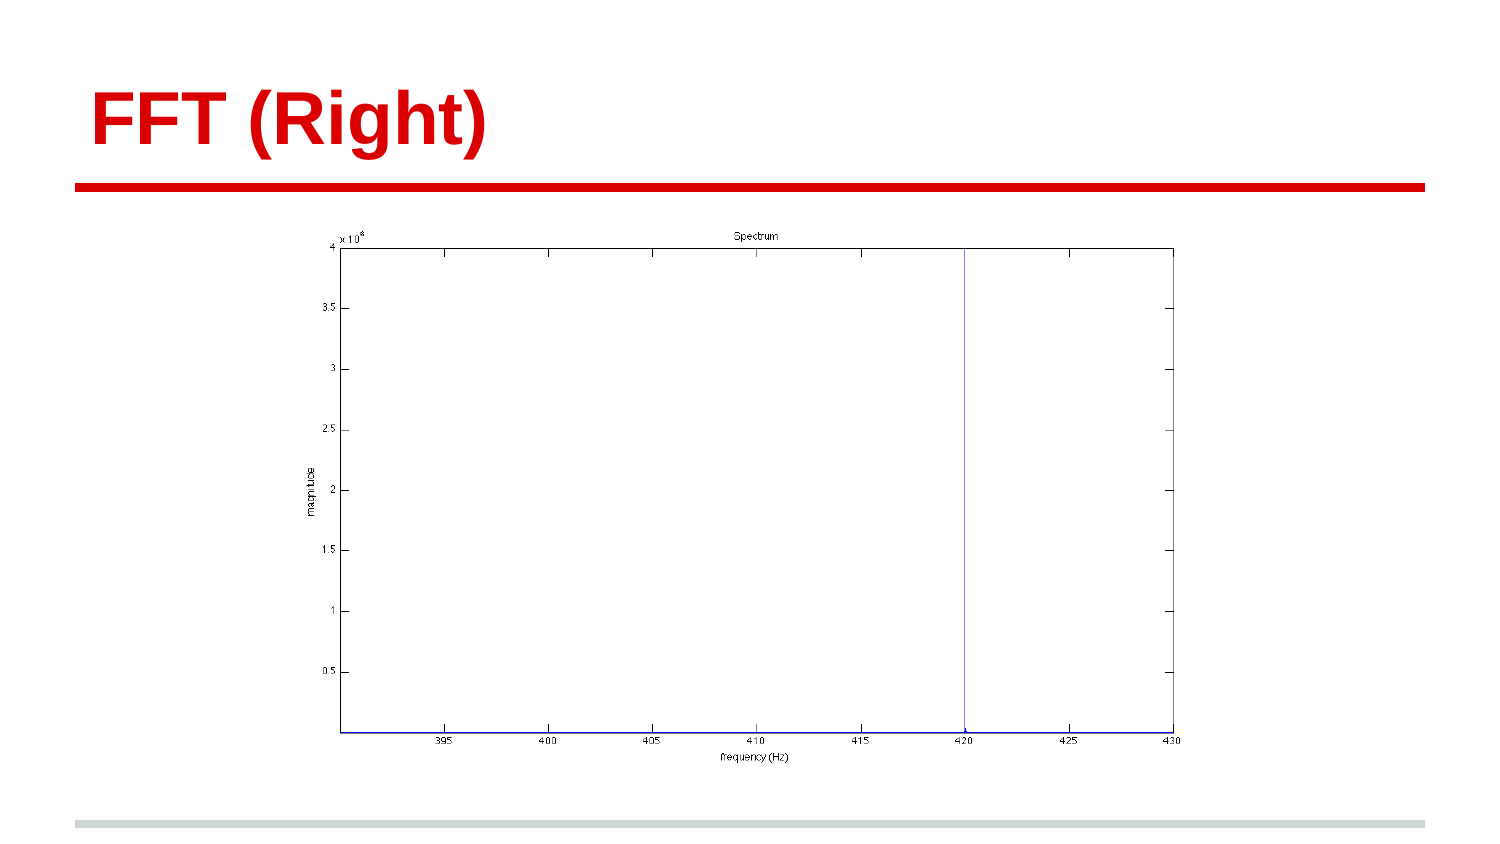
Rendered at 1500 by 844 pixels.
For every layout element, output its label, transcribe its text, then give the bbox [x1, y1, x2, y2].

title FFT (Right) [75, 33, 1425, 175]
picture [199, 203, 1275, 798]
